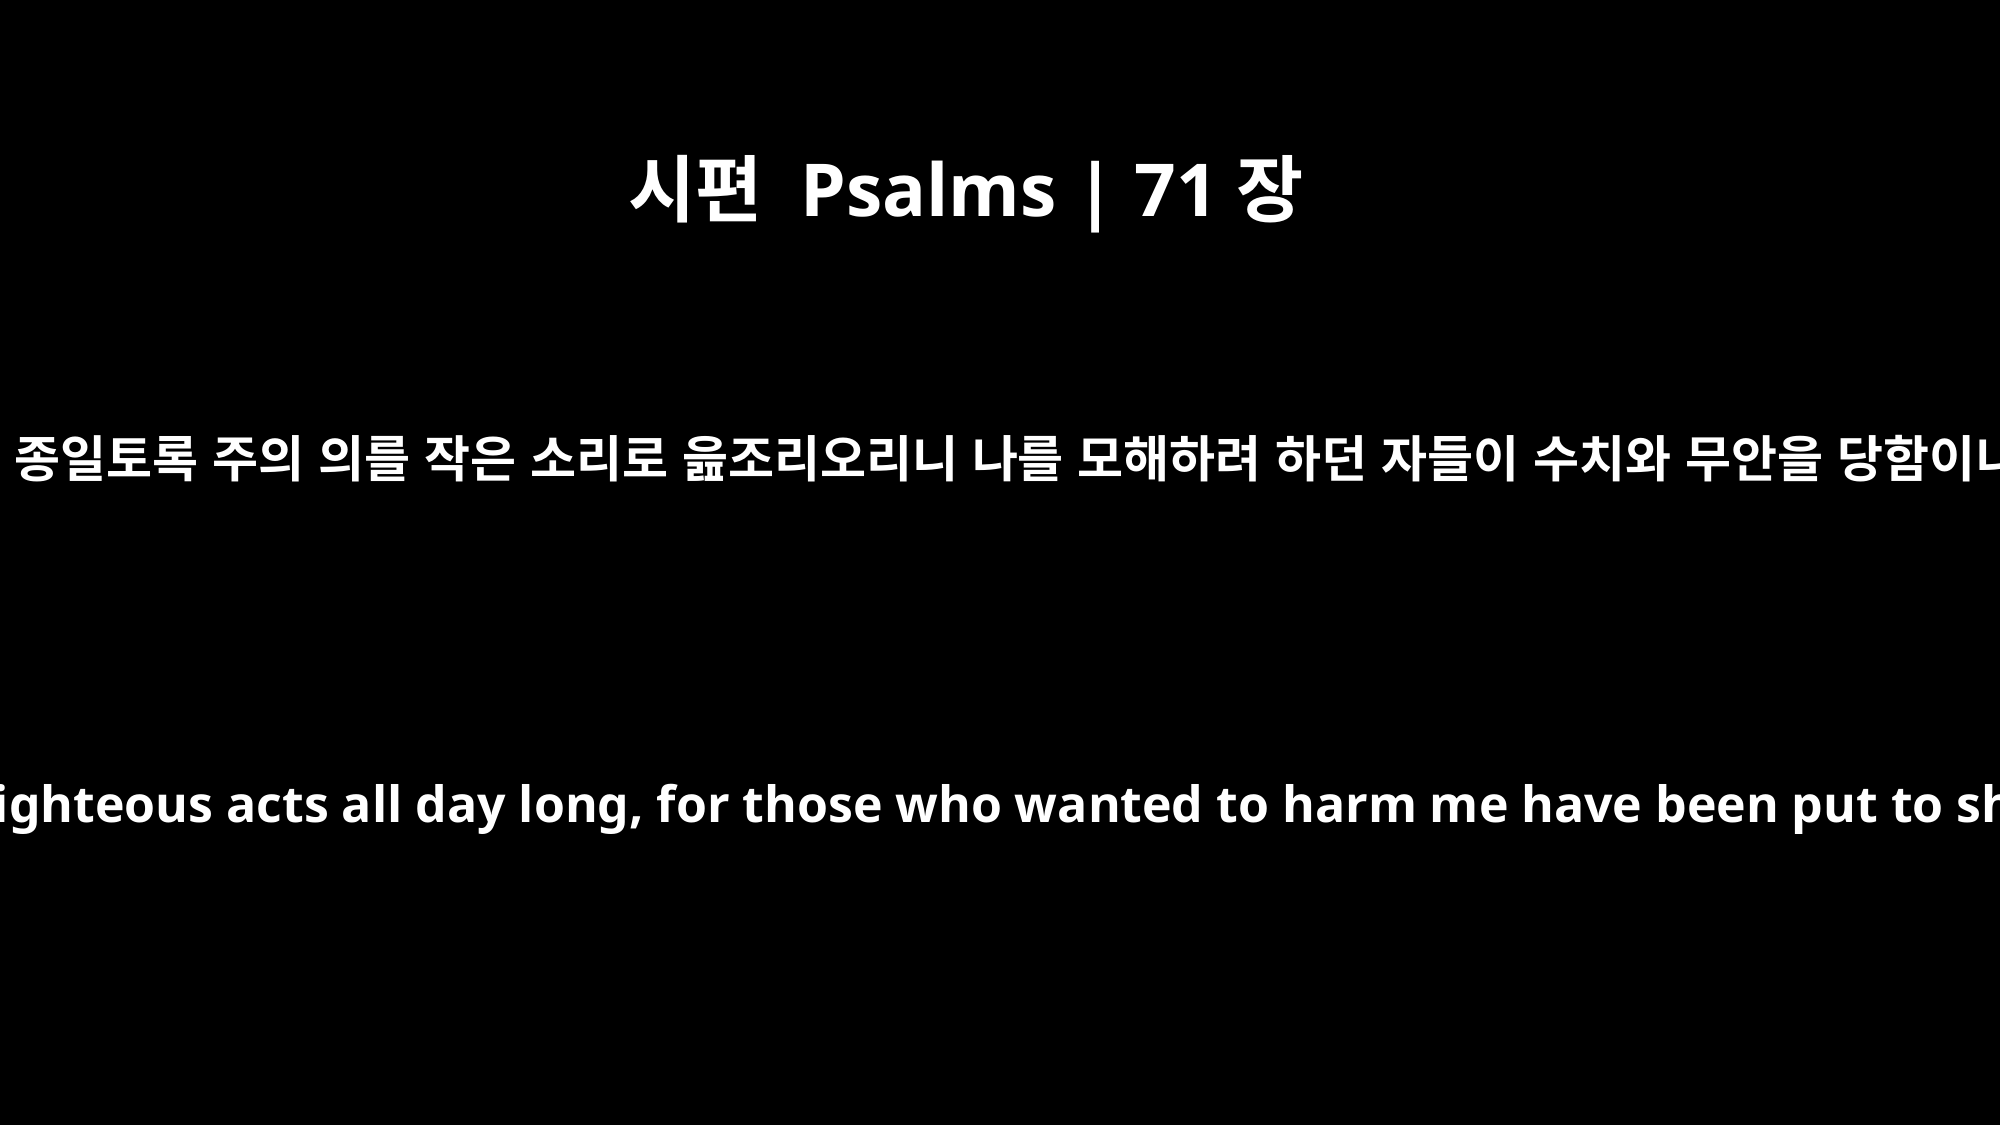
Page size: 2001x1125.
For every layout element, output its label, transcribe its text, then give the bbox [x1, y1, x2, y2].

text_box 시편 Psalms | 71장 [613, 136, 1319, 239]
text_box 24 나의 혀도 종일토록 주의 의를 작은 소리로 읊조리오리니 나를 모해하려 하던 자들이 수치와 무안을 당함이니이다 [0, 359, 2000, 495]
text_box My tongue will tell of your righteous acts all day long, for those who wanted to harm me have been put to shame and confusion. [0, 764, 2000, 840]
